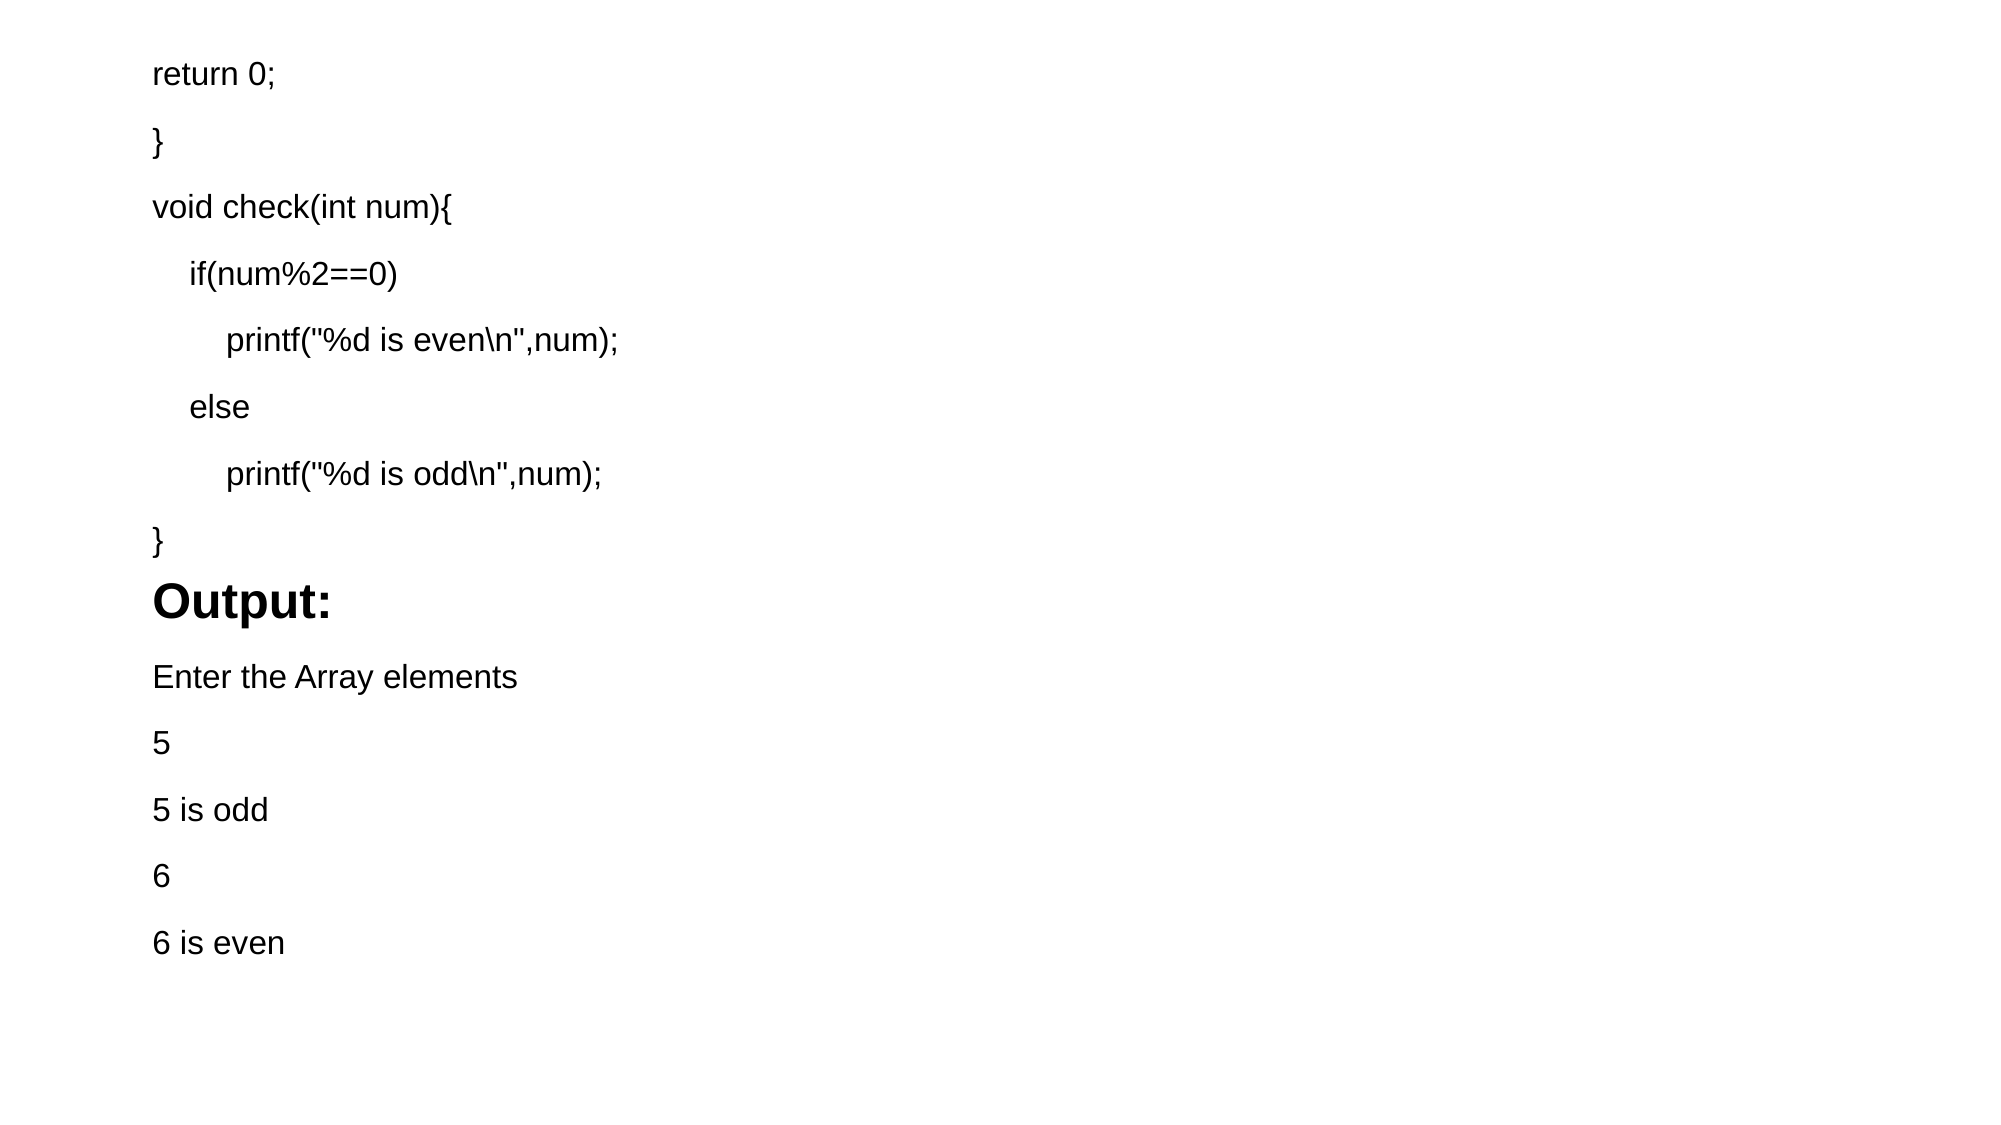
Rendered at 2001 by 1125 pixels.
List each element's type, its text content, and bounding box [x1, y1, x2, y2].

list return 0; } void check(int num){ if(num%2==0) printf("%d is even\n",num); else printf("%d is odd\n",num); } Output: Enter the Array elements 5 5 is odd 6 6 is even [137, 24, 1863, 1125]
